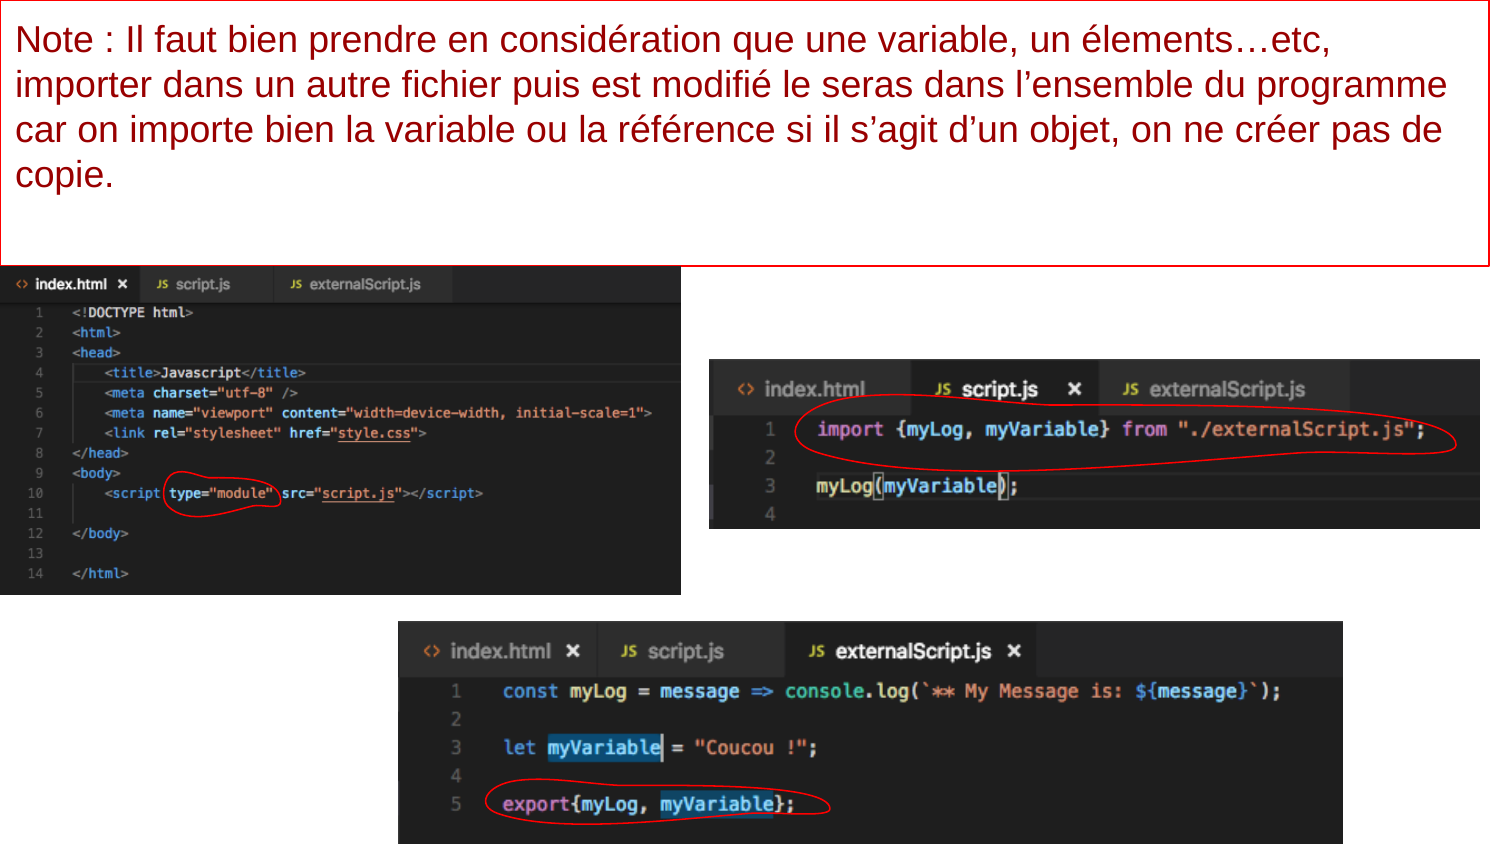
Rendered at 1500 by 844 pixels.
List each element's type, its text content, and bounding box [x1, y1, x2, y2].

picture [0, 265, 682, 596]
title Note : Il faut bien prendre en considération que une variable, un élements…etc, importer dans un autre fichier puis est modifié le seras dans l’ensemble du programme car on importe bien la variable ou la référence si il s’agit d’un objet, on ne créer pas de copie. [0, 0, 1489, 267]
picture [708, 359, 1480, 529]
picture [398, 621, 1343, 844]
